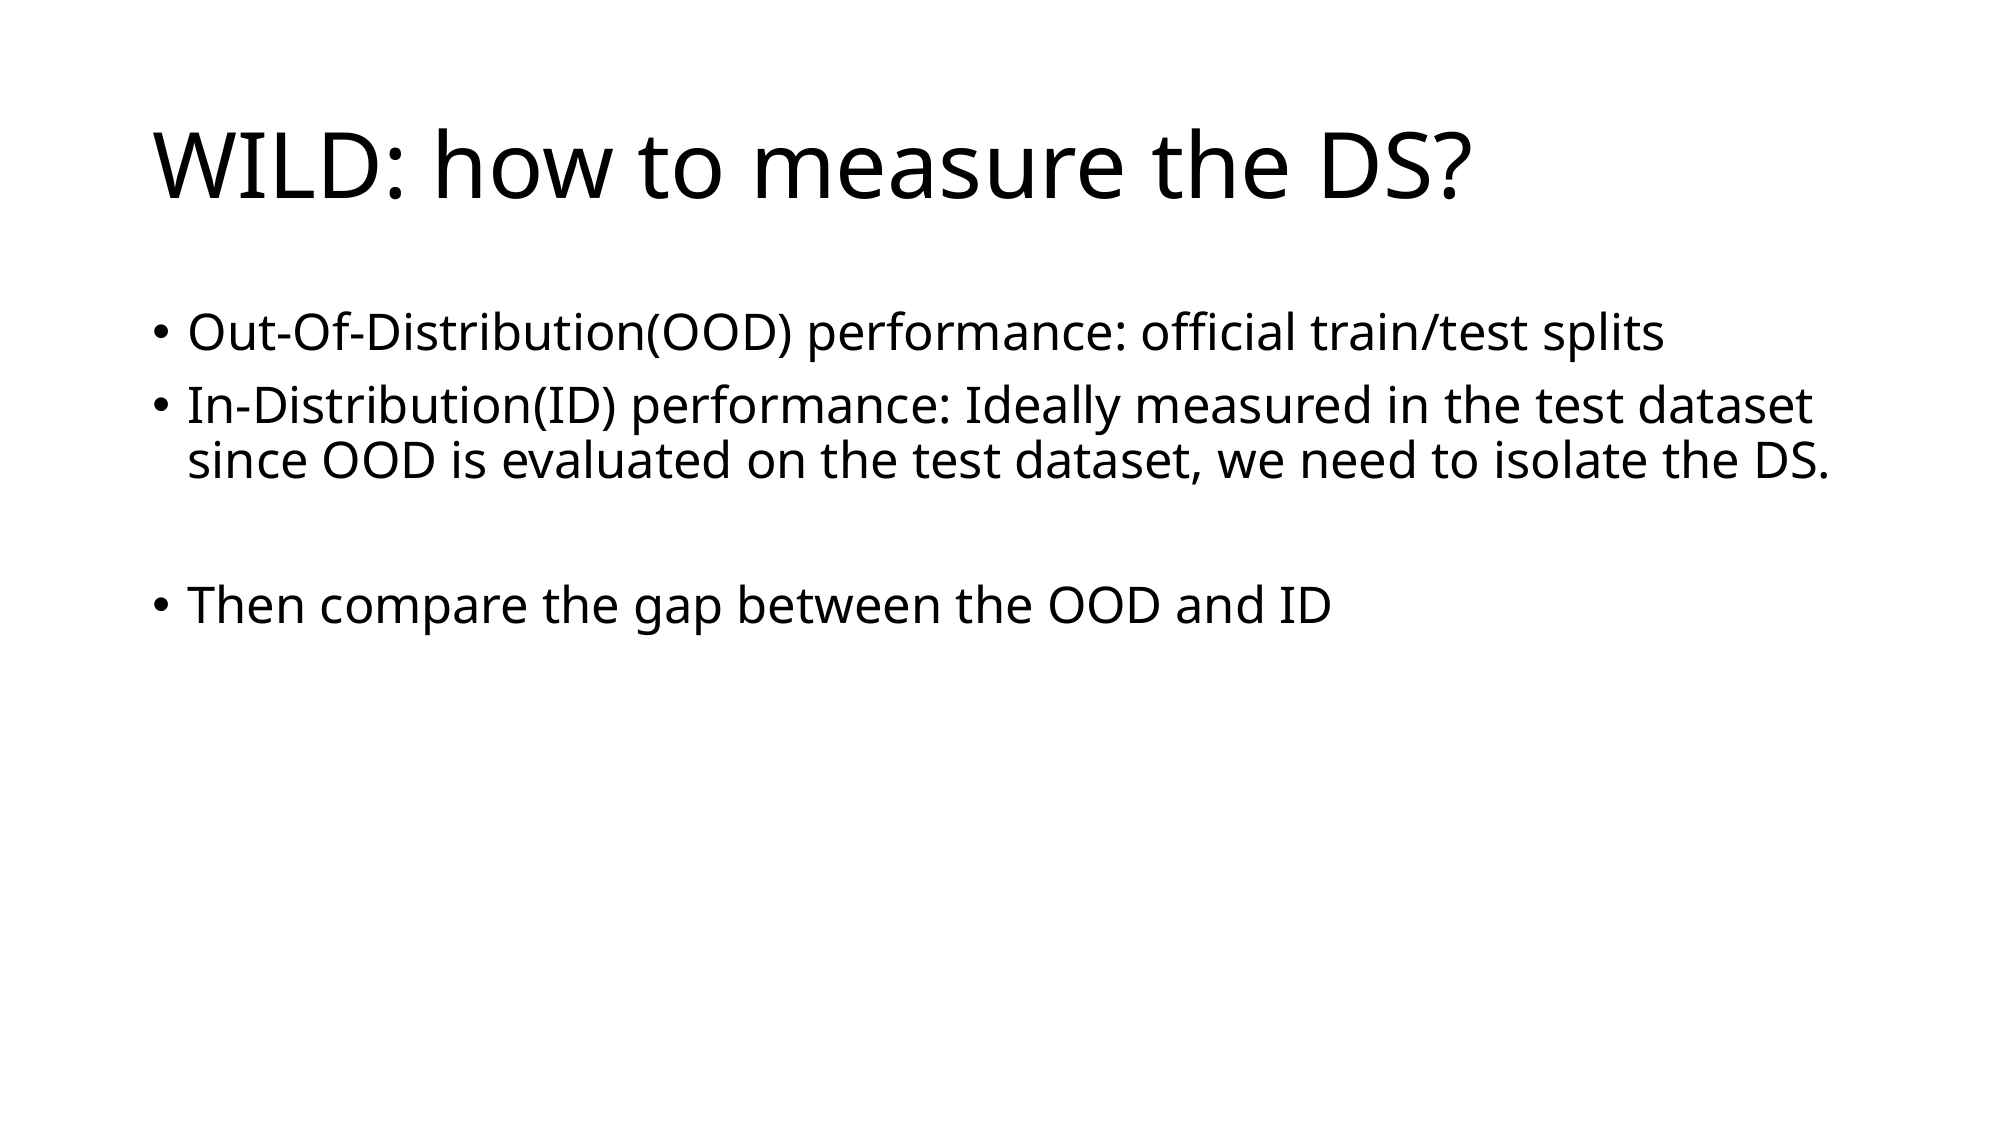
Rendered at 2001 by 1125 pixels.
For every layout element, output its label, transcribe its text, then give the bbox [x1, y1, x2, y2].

list Out-Of-Distribution(OOD) performance: official train/test splits In-Distribution(ID) performance: Ideally measured in the test dataset since OOD is evaluated on the test dataset, we need to isolate the DS. Then compare the gap between the OOD and ID [137, 299, 1863, 662]
title WILD: how to measure the DS? [137, 59, 1863, 278]
